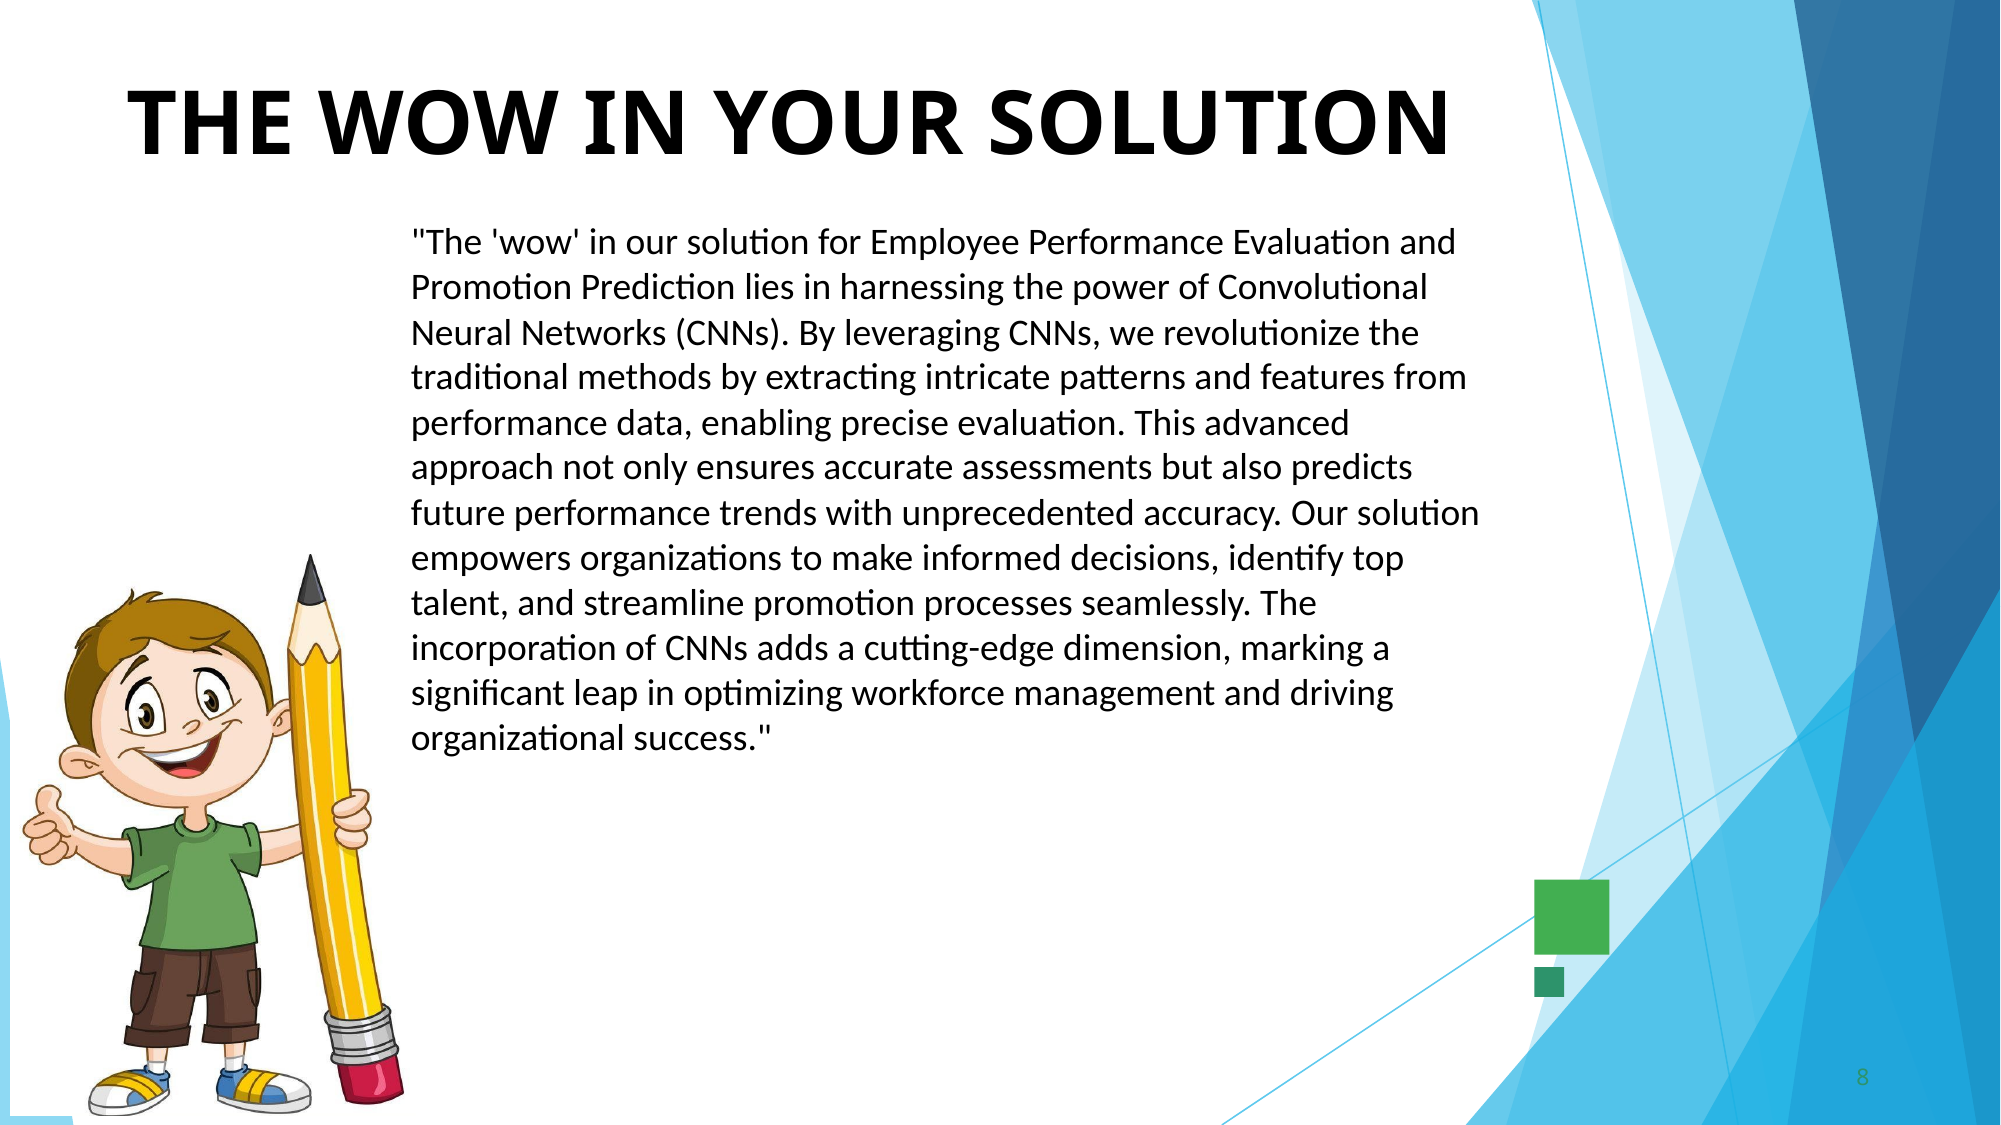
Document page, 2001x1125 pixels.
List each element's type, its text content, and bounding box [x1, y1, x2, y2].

text_box 8 [1849, 1061, 1888, 1095]
title THE WOW IN YOUR SOLUTION [123, 63, 1877, 254]
text_box [1534, 967, 1565, 997]
text_box [1534, 879, 1610, 955]
list "The 'wow' in our solution for Employee Performance Evaluation and Promotion Prediction lies in harnessing the power of Convolutional Neural Networks (CNNs). By leveraging CNNs, we revolutionize the traditional methods by extracting intricate patterns and features from performance data, enabling precise evaluation. This advanced approach not only ensures accurate assessments but also predicts future performance trends with unprecedented accuracy. Our solution empowers organizations to make informed decisions, identify top talent, and streamline promotion processes seamlessly. The incorporation of CNNs adds a cutting-edge dimension, marking a significant leap in optimizing workforce management and driving organizational success." [410, 217, 1497, 763]
picture [10, 554, 416, 1116]
